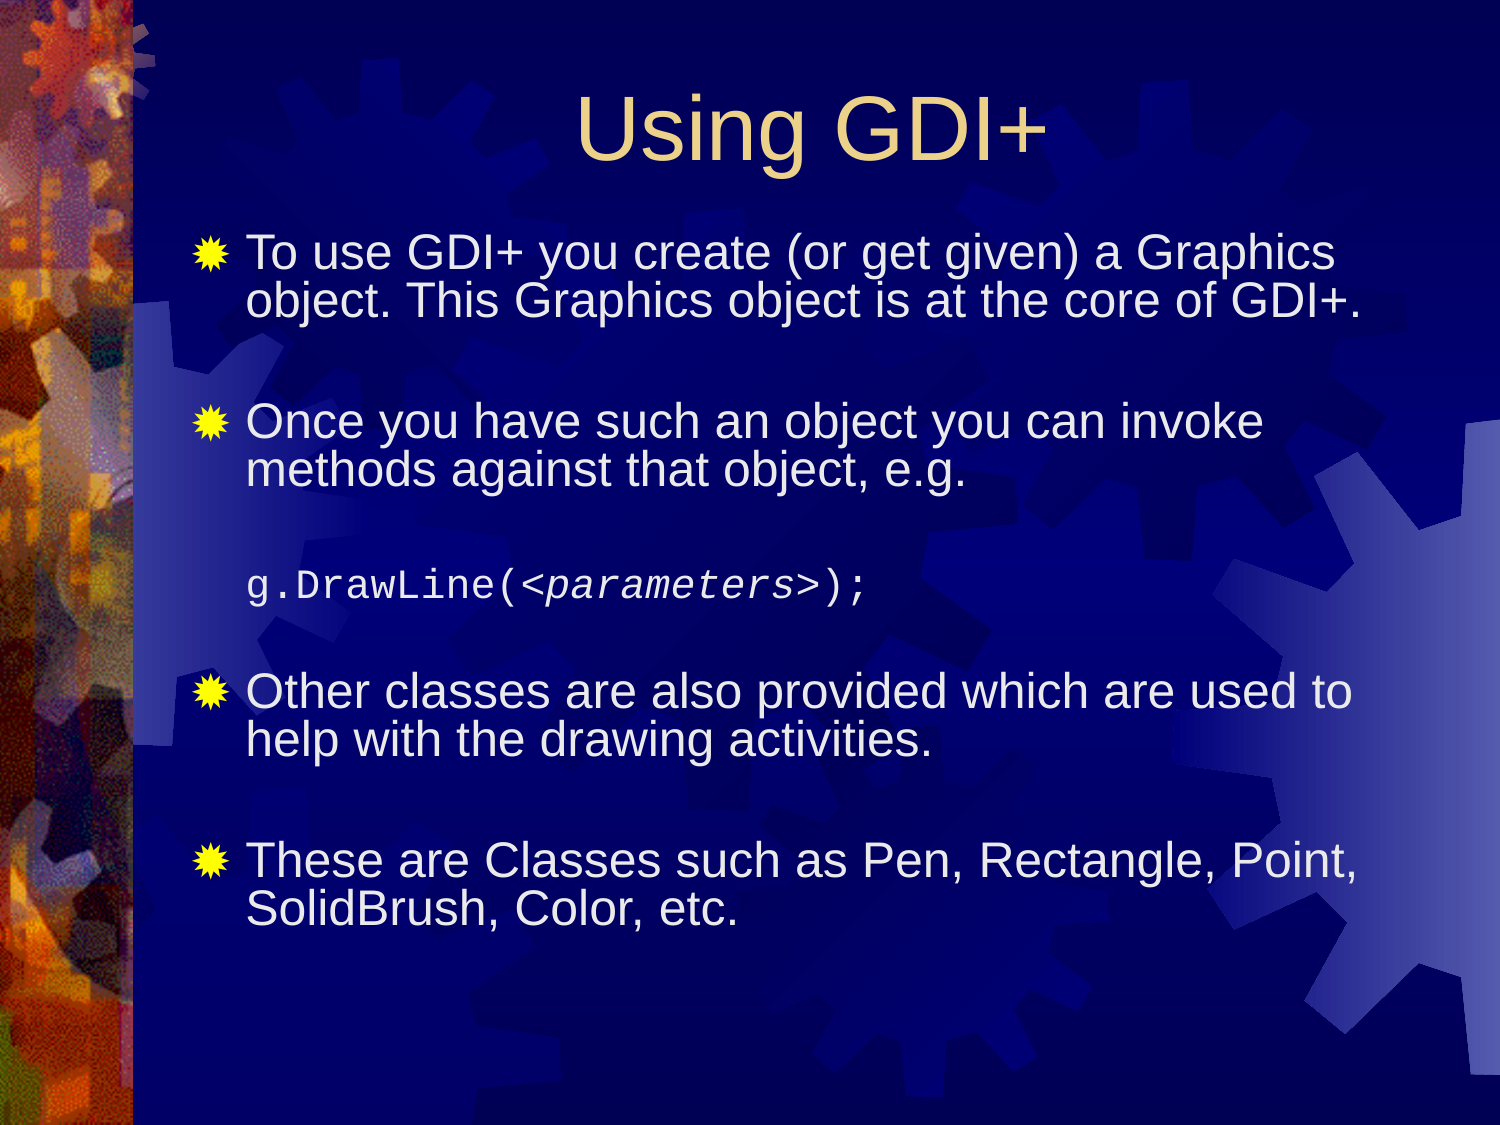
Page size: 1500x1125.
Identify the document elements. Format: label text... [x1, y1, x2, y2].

title Using GDI+ [174, 50, 1450, 187]
list To use GDI+ you create (or get given) a Graphics object. This Graphics object is at the core of GDI+. Once you have such an object you can invoke methods against that object, e.g. g.DrawLine(<parameters>); Other classes are also provided which are used to help with the drawing activities. These are Classes such as Pen, Rectangle, Point, SolidBrush, Color, etc. [174, 223, 1450, 996]
picture [0, 0, 133, 1125]
